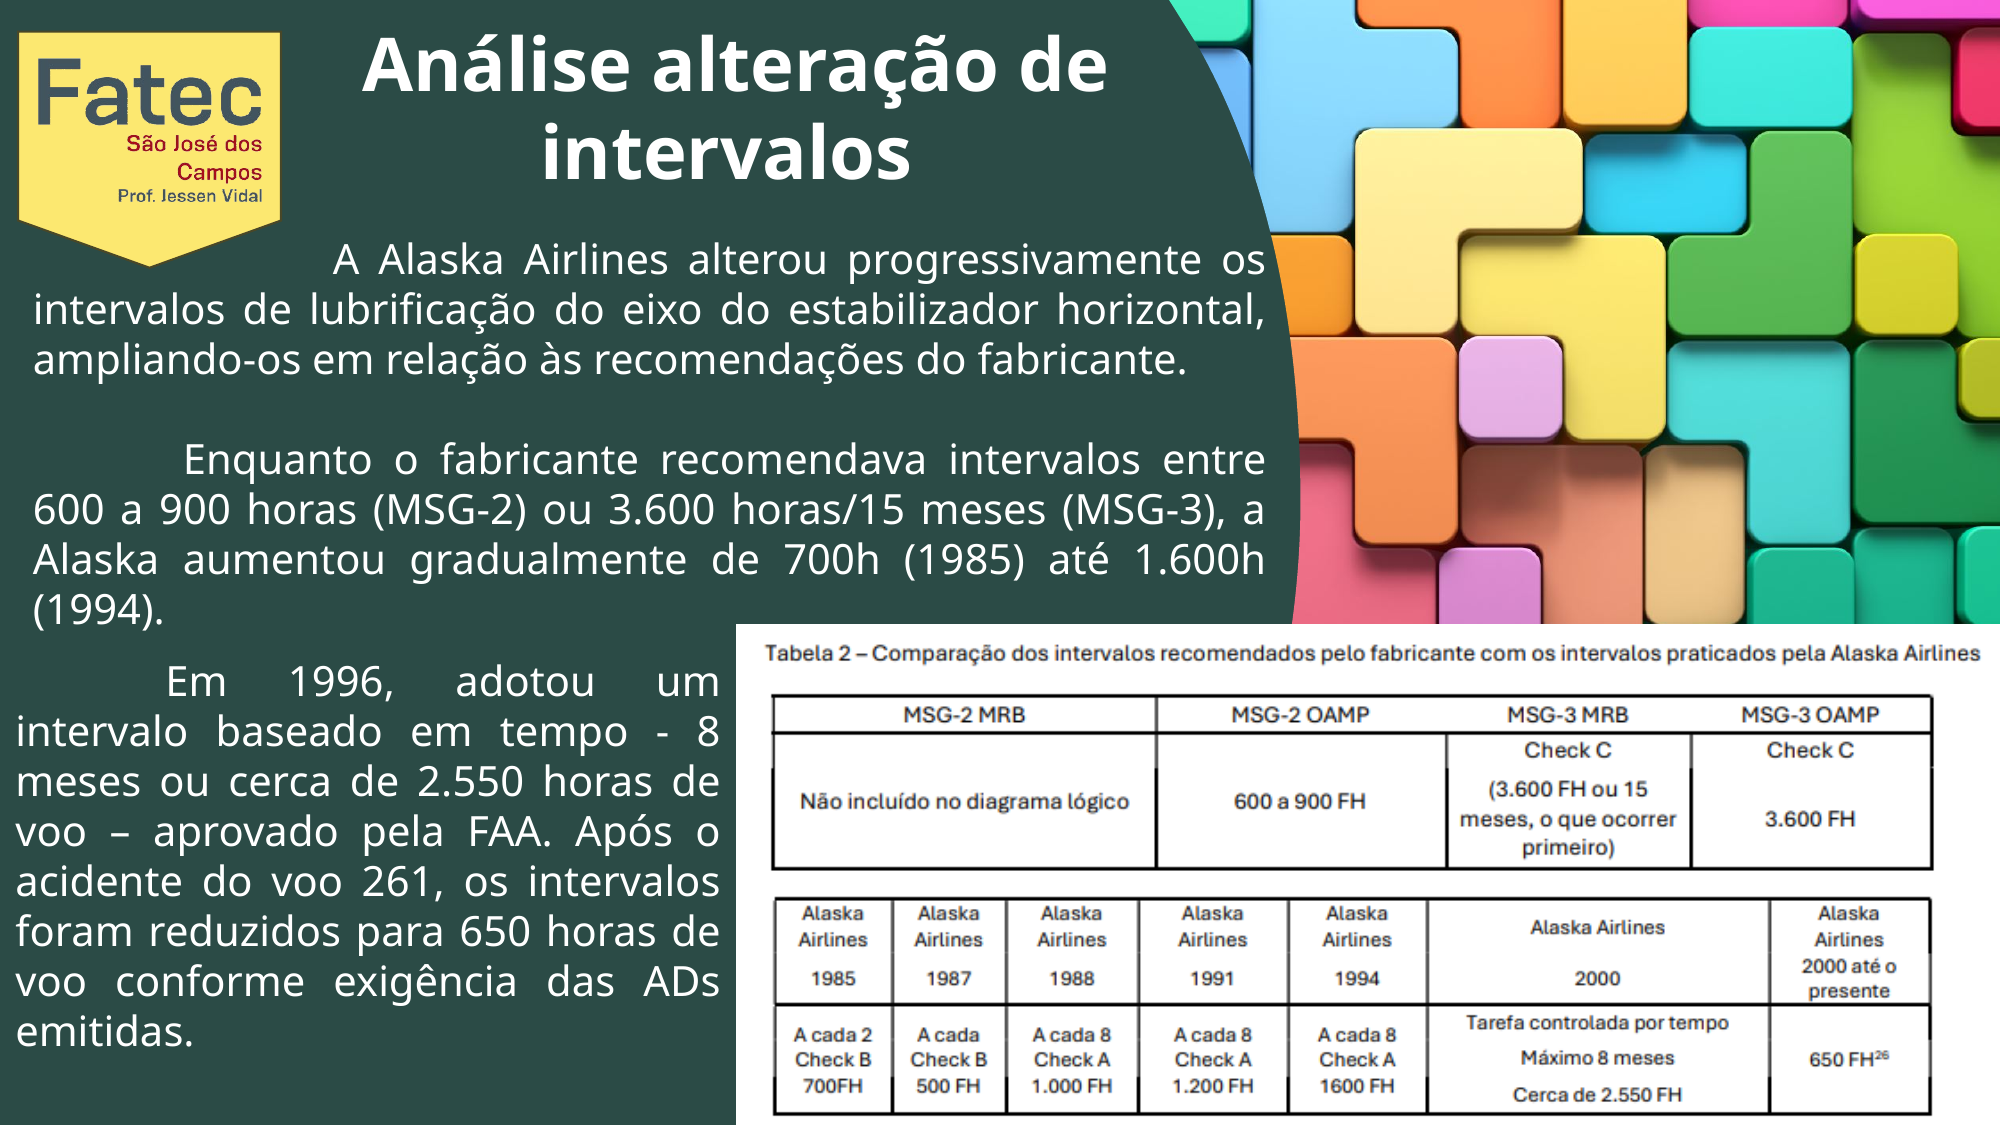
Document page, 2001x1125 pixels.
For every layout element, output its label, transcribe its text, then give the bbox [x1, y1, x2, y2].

picture [736, 0, 2000, 1125]
text_box Em 1996, adotou um intervalo baseado em tempo - 8 meses ou cerca de 2.550 horas de voo – aprovado pela FAA. Após o acidente do voo 261, os intervalos foram reduzidos para 650 horas de voo conforme exigência das ADs emitidas. [0, 647, 736, 1063]
text_box A Alaska Airlines alterou progressivamente os intervalos de lubrificação do eixo do estabilizador horizontal, ampliando-os em relação às recomendações do fabricante. Enquanto o fabricante recomendava intervalos entre 600 a 900 horas (MSG-2) ou 3.600 horas/15 meses (MSG-3), a Alaska aumentou gradualmente de 700h (1985) até 1.600h (1994). [18, 225, 1070, 641]
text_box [0, 31, 299, 268]
title Análise alteração de intervalos [280, 16, 1070, 195]
